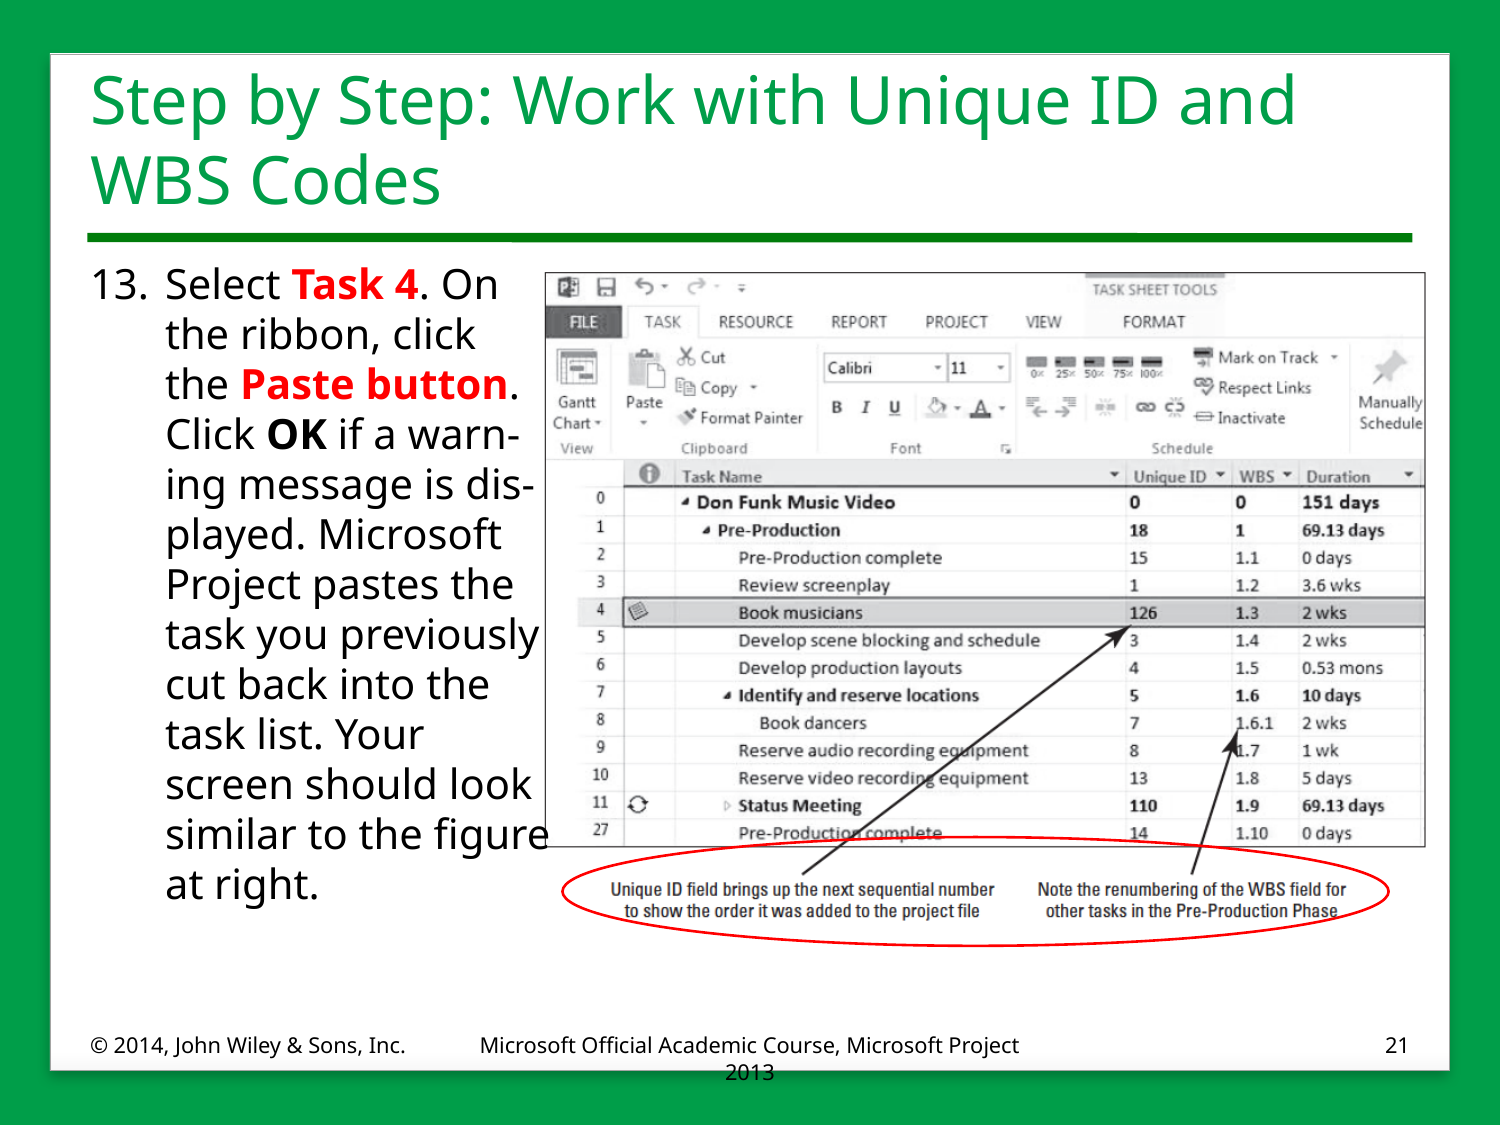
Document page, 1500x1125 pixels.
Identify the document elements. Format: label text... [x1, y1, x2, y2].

slide_number © 2014, John Wiley & Sons, Inc. [74, 1024, 426, 1103]
picture [537, 262, 1438, 933]
text_box [805, 941, 1146, 946]
footer Microsoft Official Academic Course, Microsoft Project 2013 [449, 1063, 1051, 1103]
title Step by Step: Work with Unique ID and WBS Codes [74, 74, 1426, 226]
slide_number 21 [1074, 1024, 1426, 1103]
list 13. Select Task 4. On the ribbon, click the Paste button. Click OK if a warn- ing message is dis- played. Microsoft Project pastes the task you previously cut back into the task list. Your screen should look similar to the figure at right. [75, 249, 1425, 1063]
